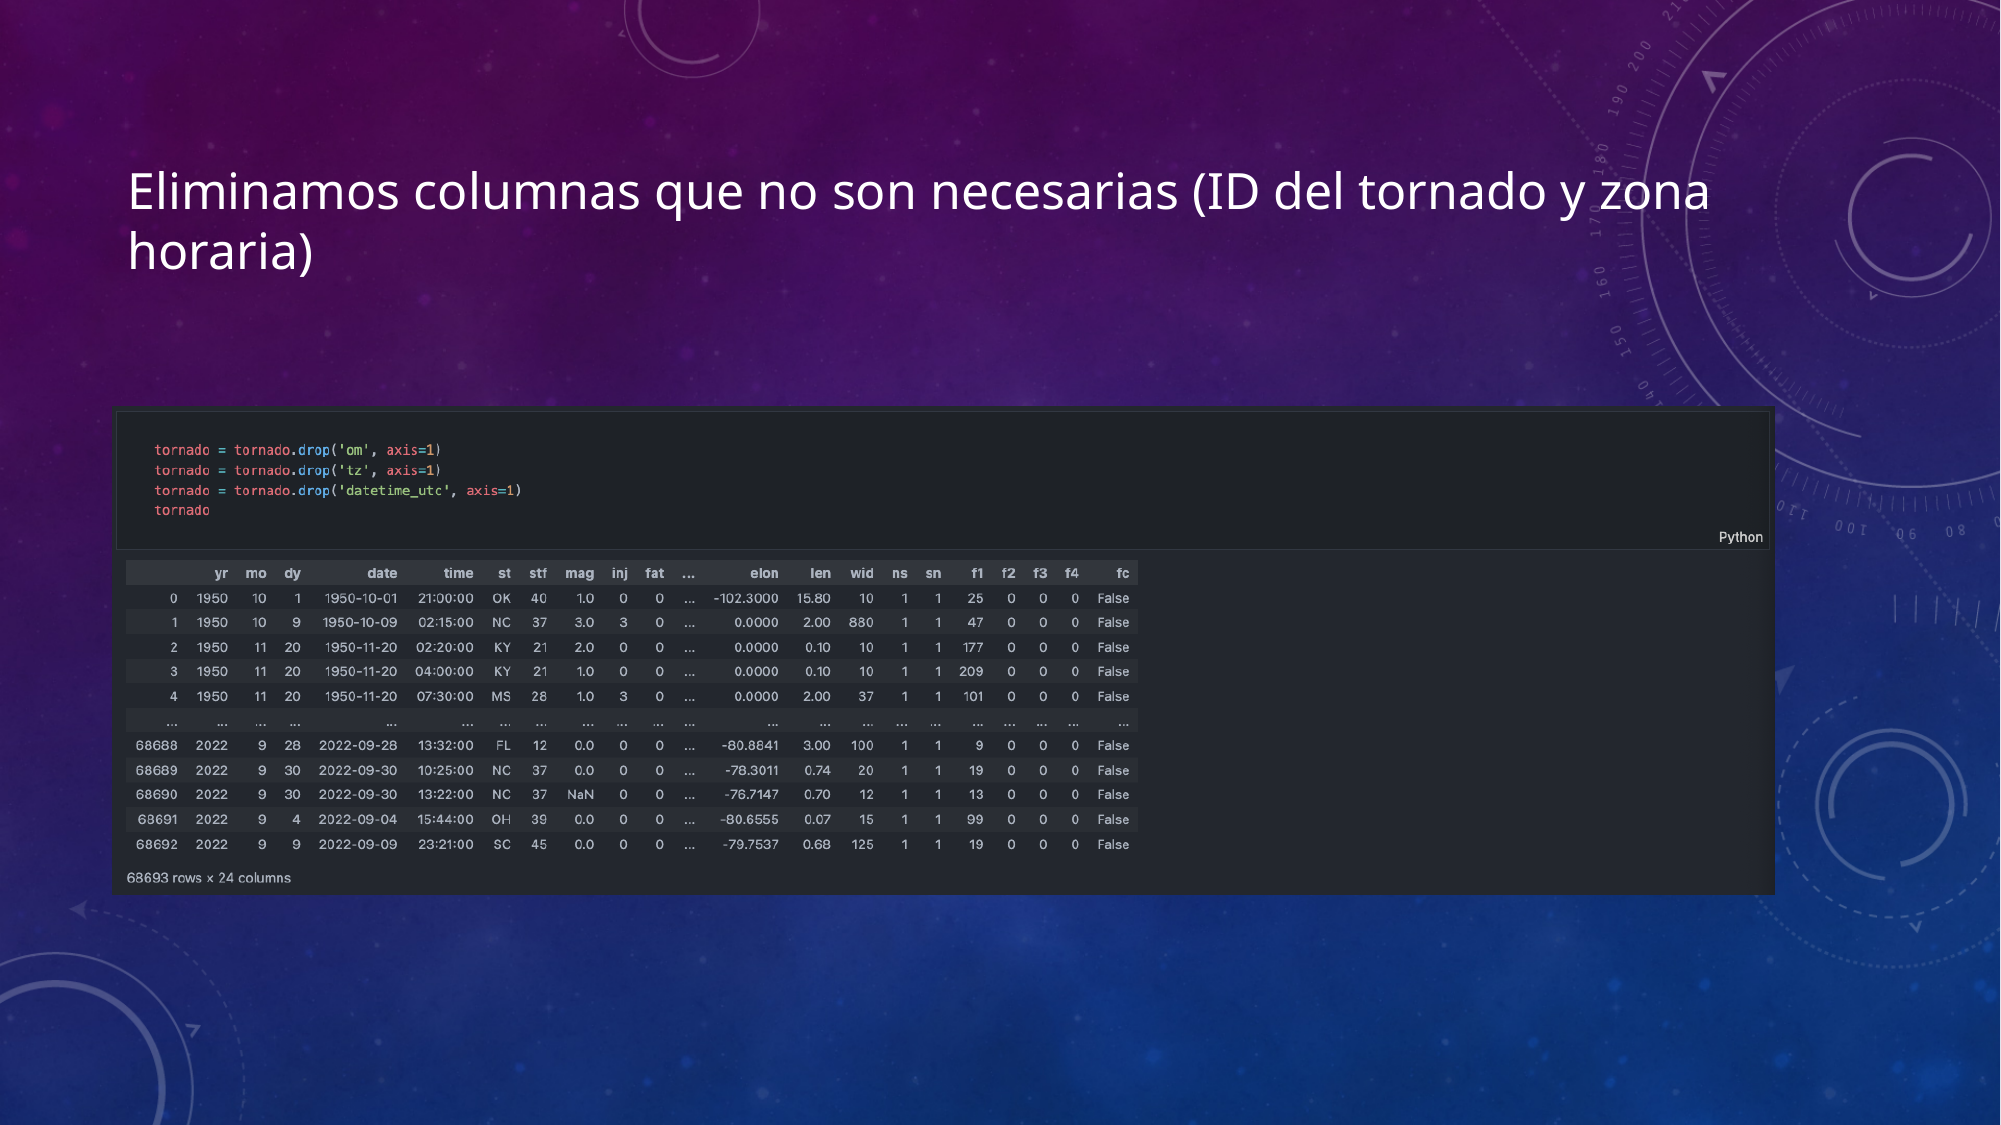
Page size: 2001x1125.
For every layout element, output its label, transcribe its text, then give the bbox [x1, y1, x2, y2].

picture [0, 0, 2001, 1125]
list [112, 406, 1775, 895]
title Eliminamos columnas que no son necesarias (ID del tornado y zona horaria) [112, 99, 1775, 339]
